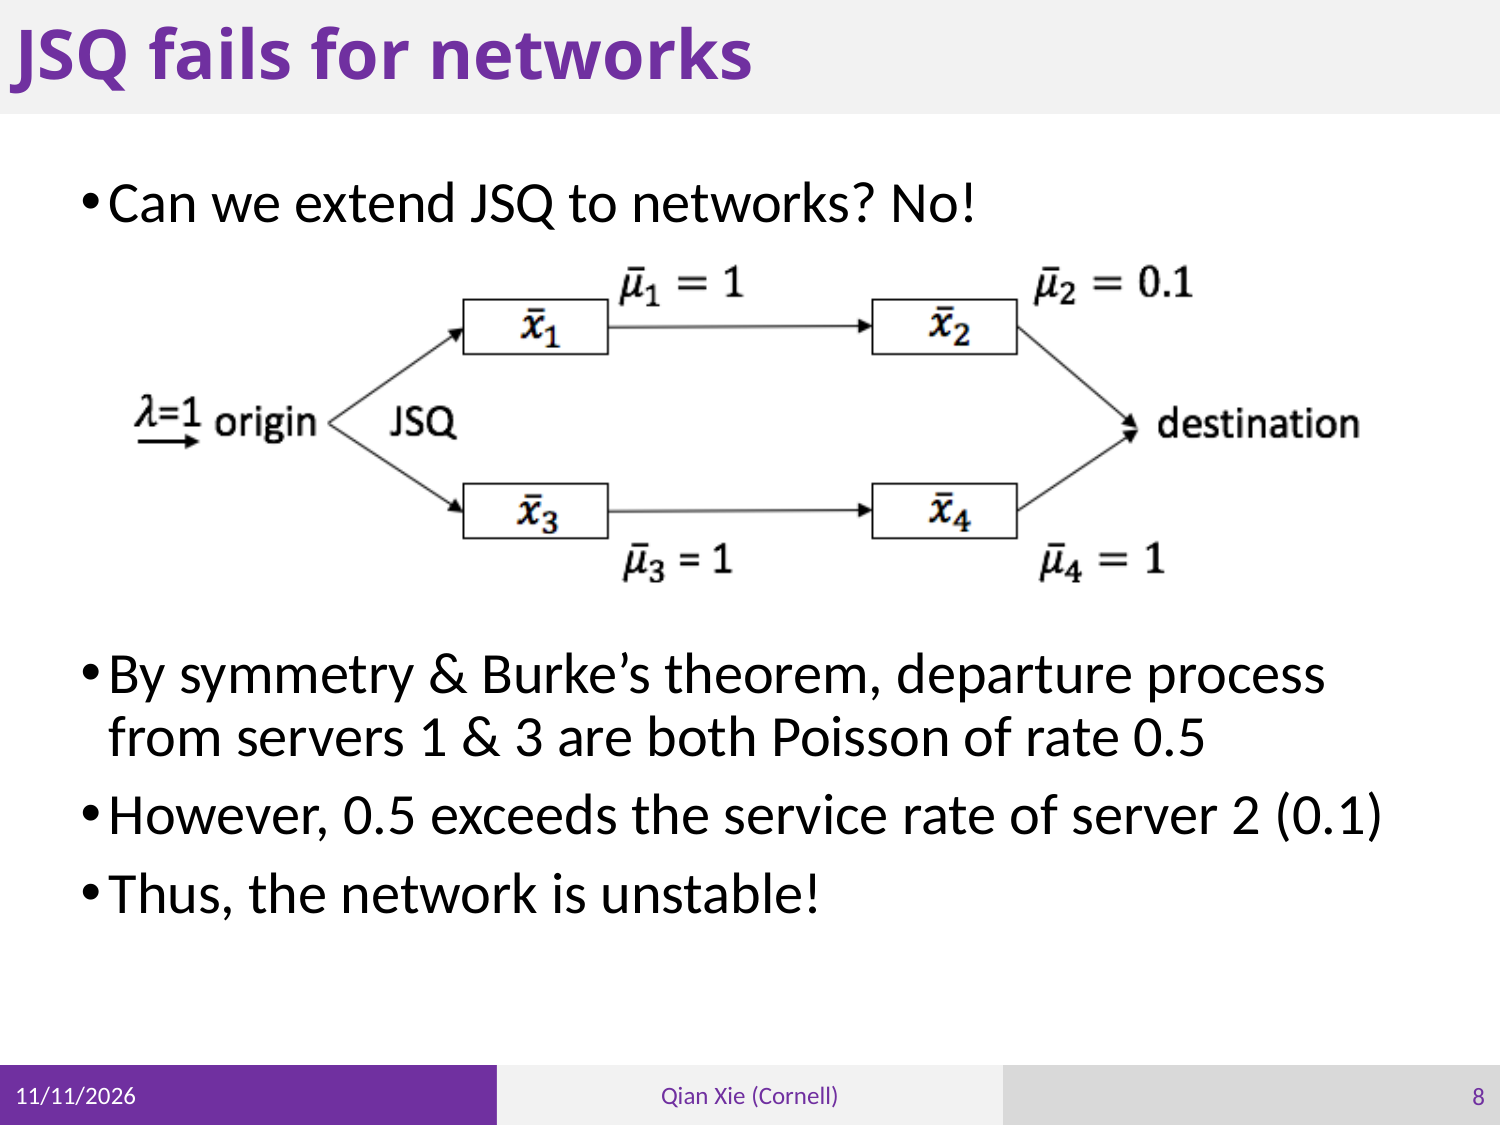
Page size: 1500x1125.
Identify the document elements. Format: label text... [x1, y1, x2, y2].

slide_number 8 [1003, 1065, 1500, 1125]
list Can we extend JSQ to networks? No! By symmetry & Burke’s theorem, departure process from servers 1 & 3 are both Poisson of rate 0.5 However, 0.5 exceeds the service rate of server 2 (0.1) Thus, the network is unstable! [65, 164, 1438, 1012]
footer Qian Xie (Cornell) [497, 1065, 1003, 1125]
title JSQ fails for networks [0, 0, 1500, 114]
picture [114, 239, 1386, 611]
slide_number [0, 1065, 497, 1125]
